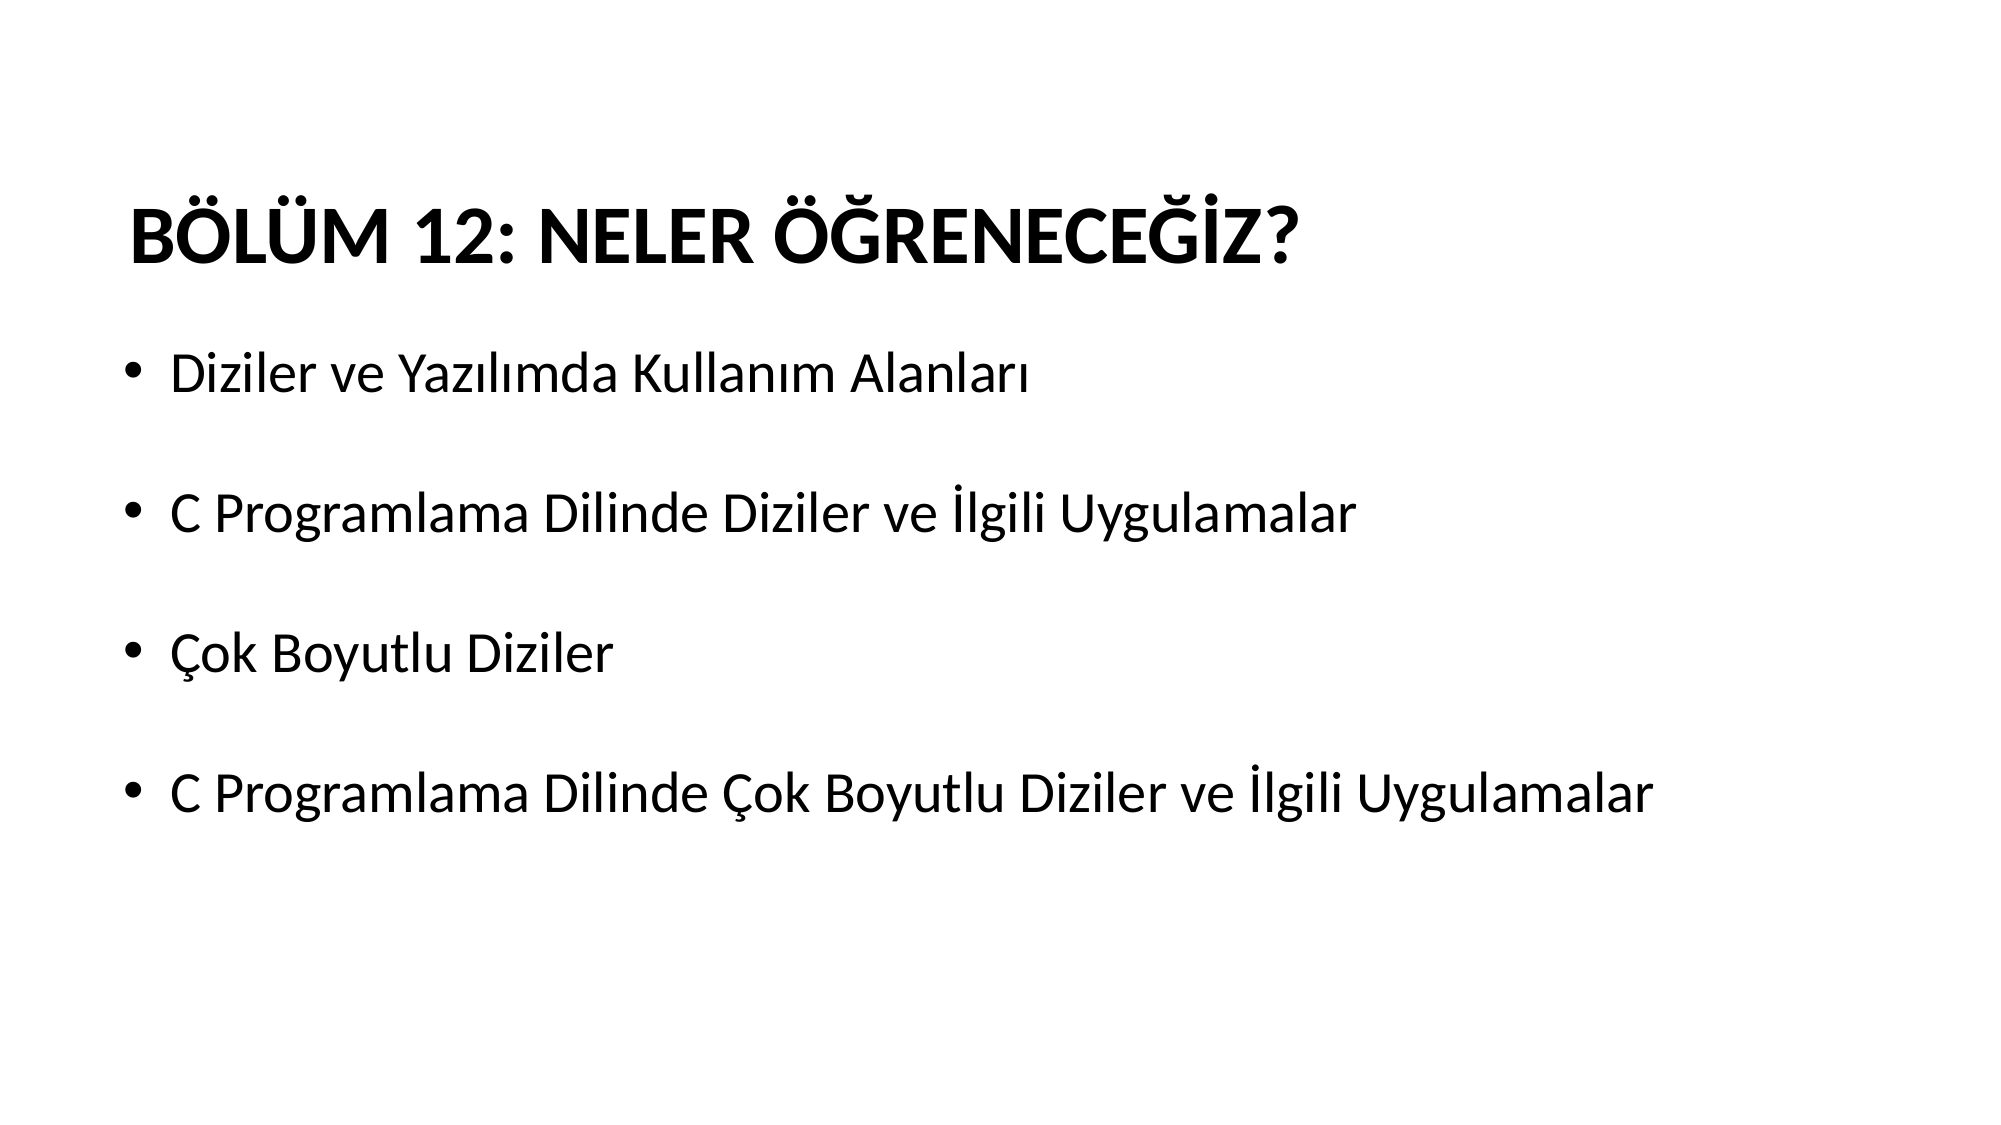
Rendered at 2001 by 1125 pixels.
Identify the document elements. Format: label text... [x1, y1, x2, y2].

text_box BÖLÜM 12: NELER ÖĞRENECEĞİZ? [114, 172, 1318, 288]
text_box Diziler ve Yazılımda Kullanım Alanları C Programlama Dilinde Diziler ve İlgili Uygulamalar Çok Boyutlu Diziler C Programlama Dilinde Çok Boyutlu Diziler ve İlgili Uygulamalar [108, 326, 1944, 832]
